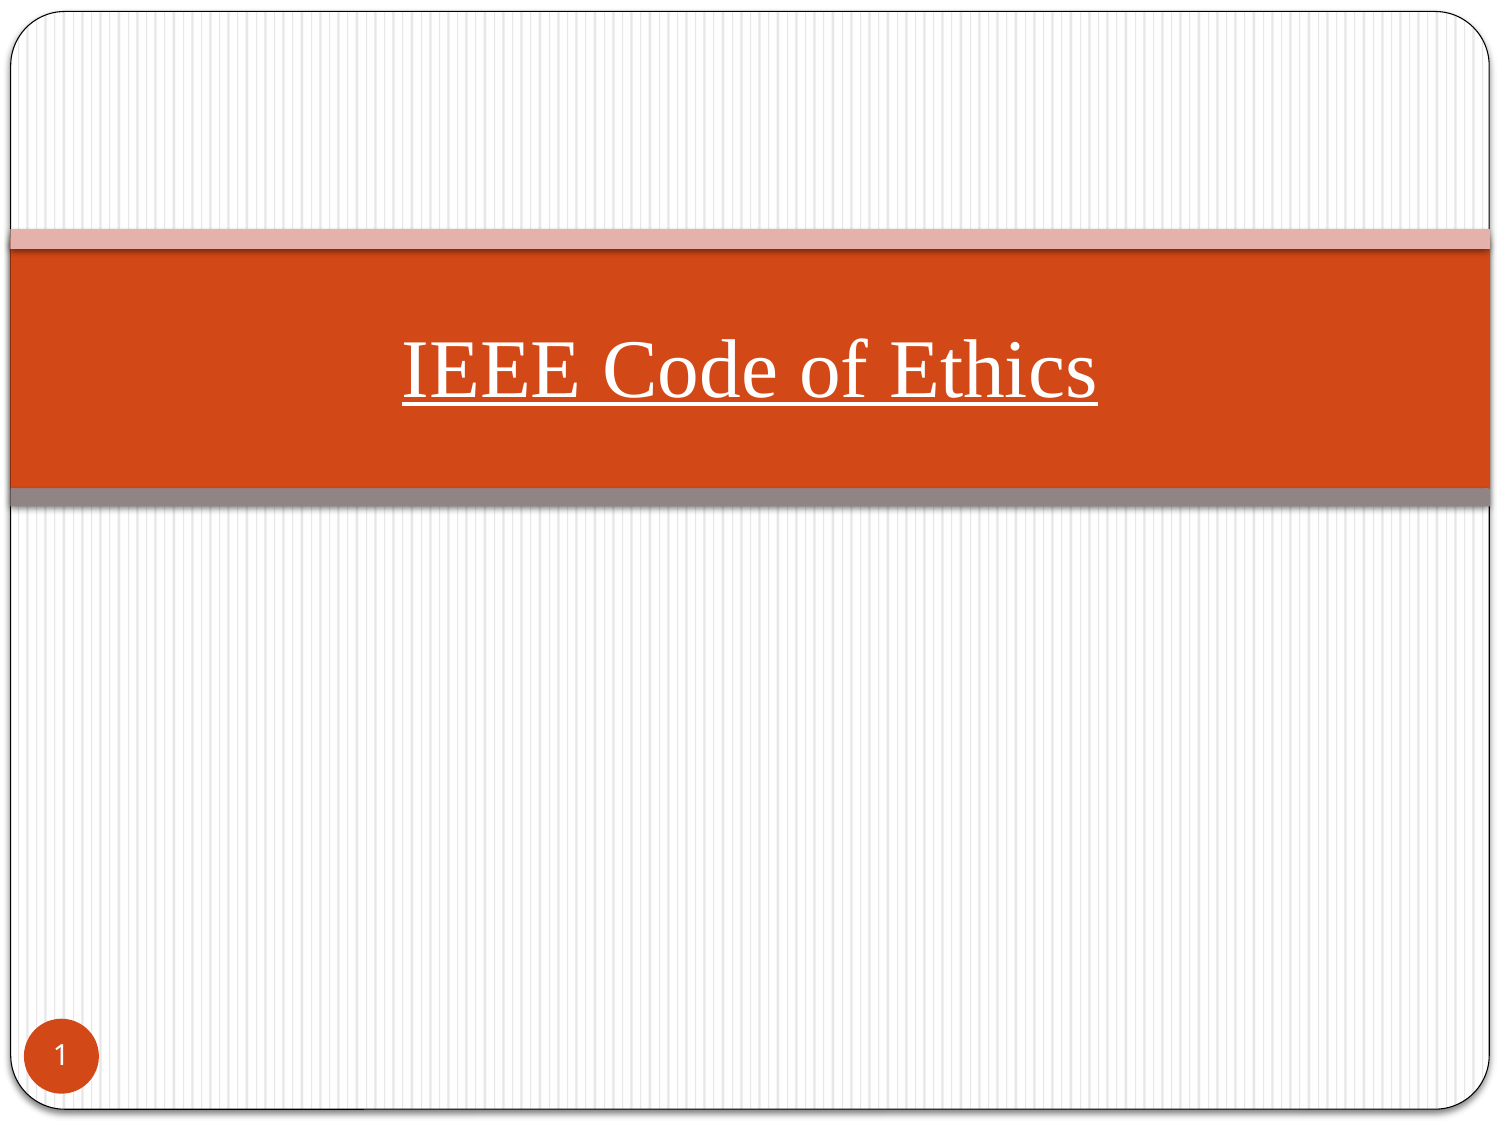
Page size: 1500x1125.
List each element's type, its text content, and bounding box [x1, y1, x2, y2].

title IEEE Code of Ethics [75, 247, 1425, 489]
slide_number 1 [23, 1018, 99, 1094]
